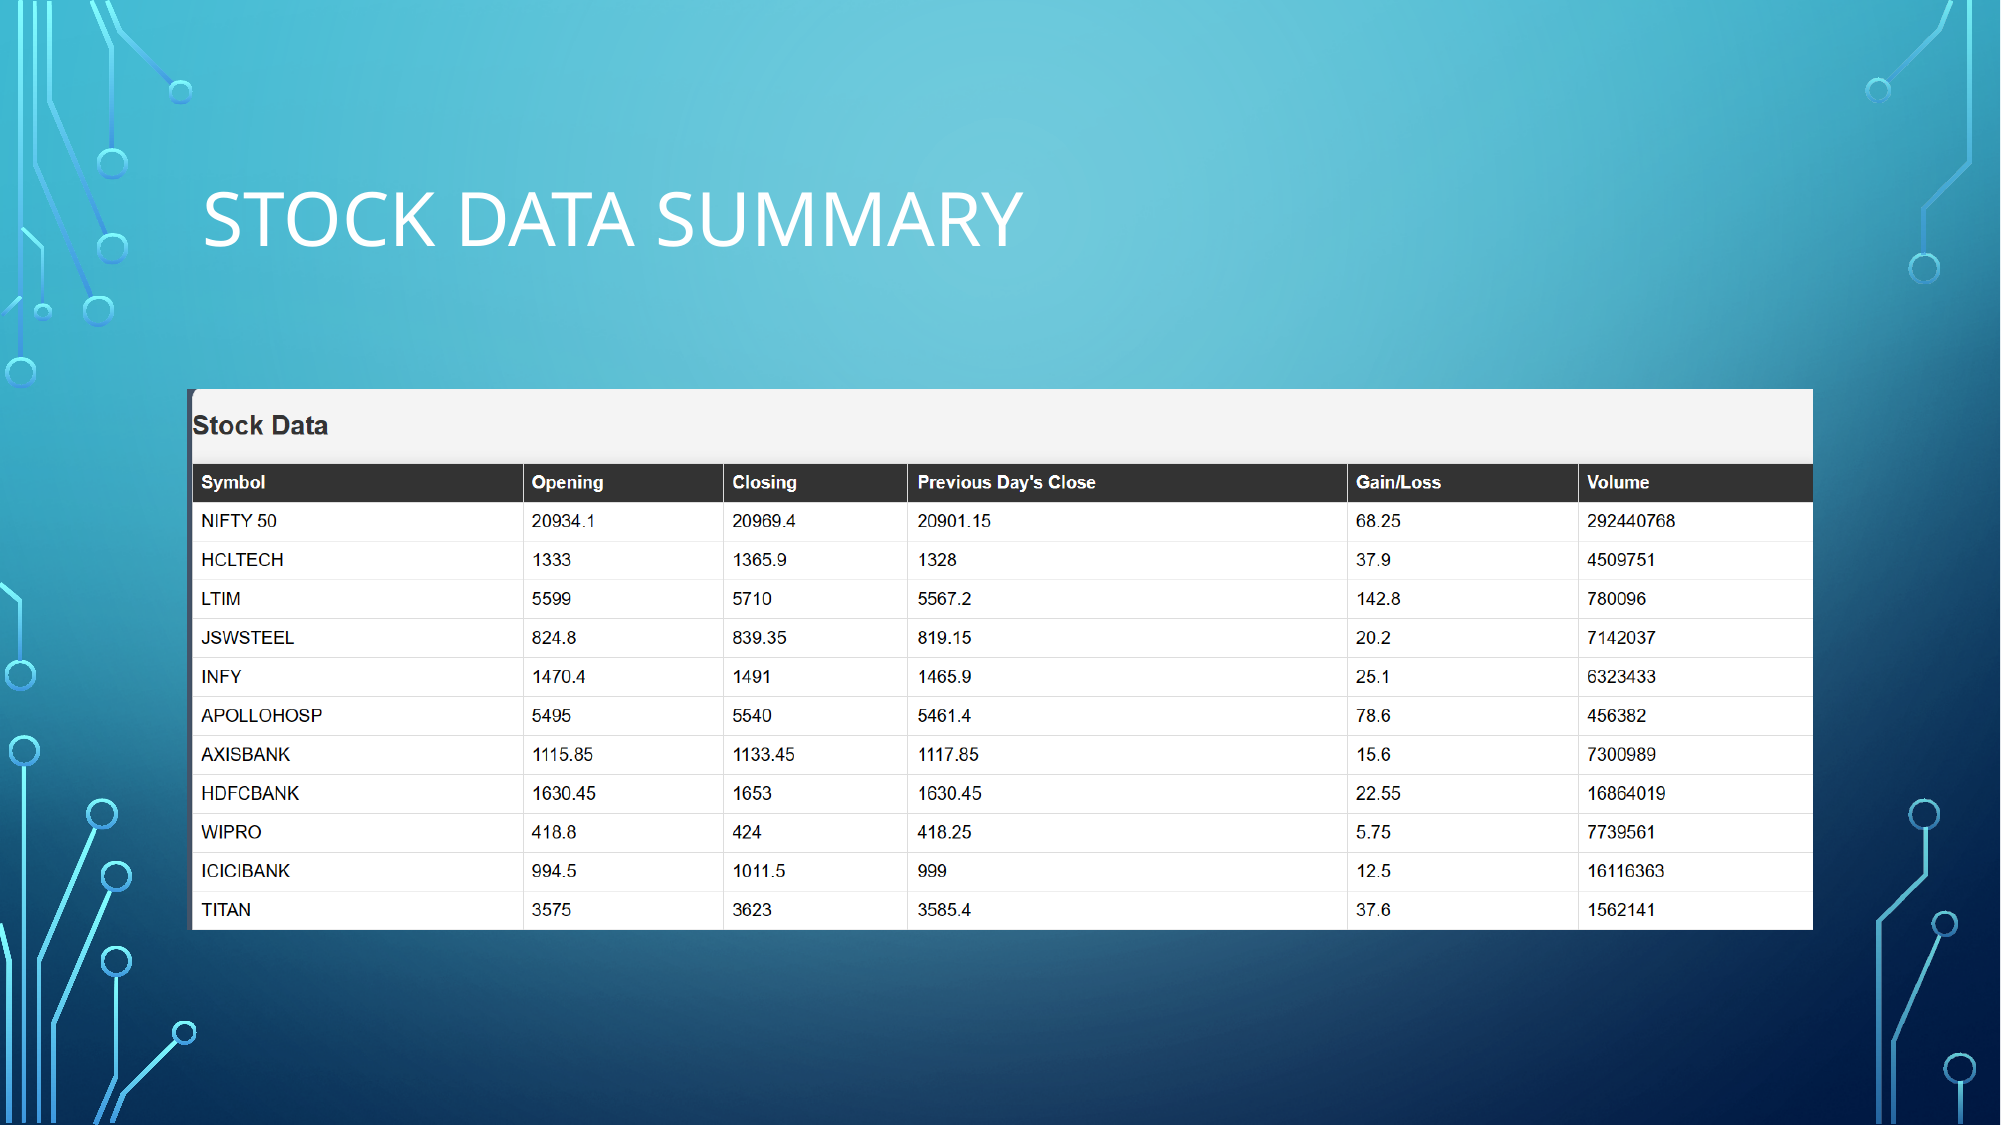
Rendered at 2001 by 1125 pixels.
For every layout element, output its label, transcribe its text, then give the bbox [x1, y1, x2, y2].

title Stock Data Summary [187, 101, 1813, 344]
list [186, 389, 1813, 930]
